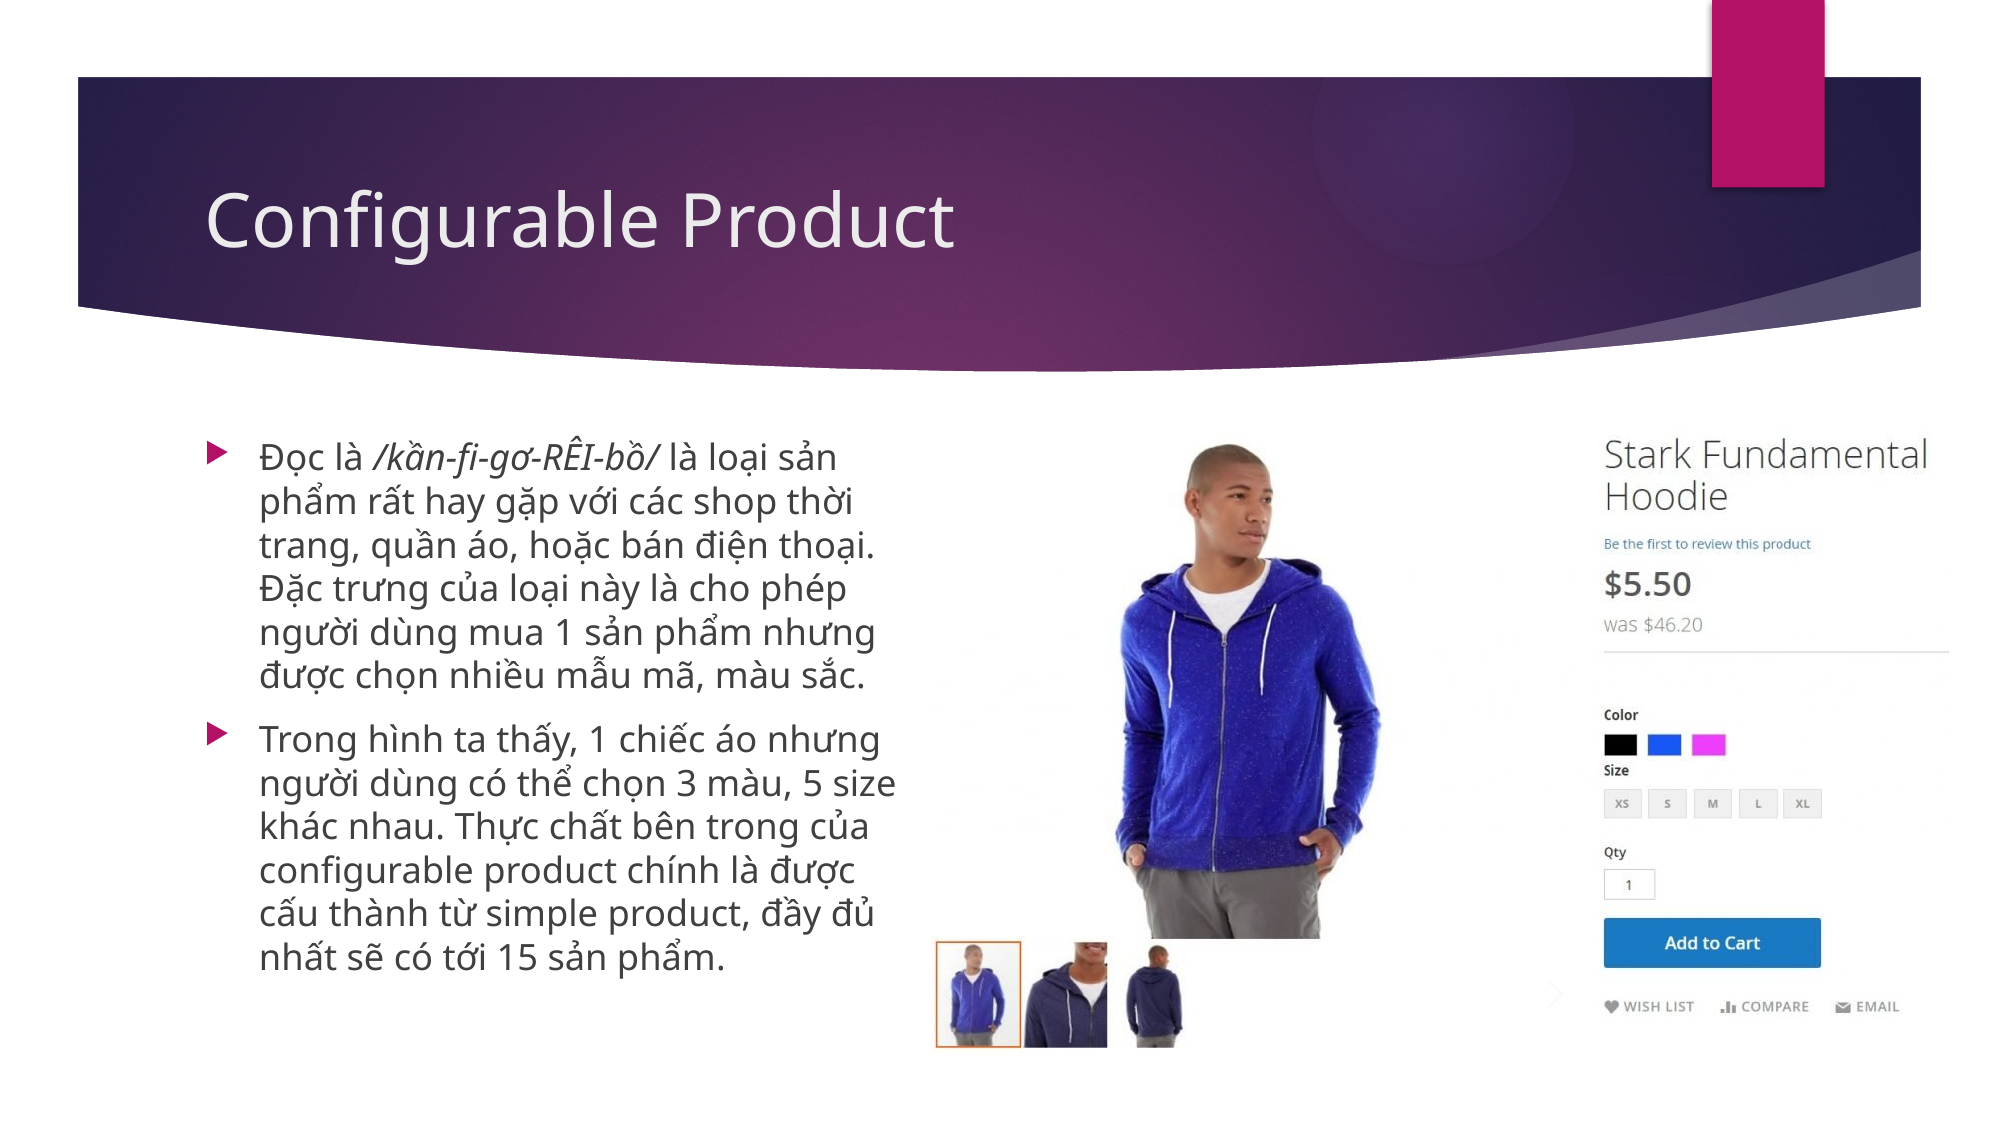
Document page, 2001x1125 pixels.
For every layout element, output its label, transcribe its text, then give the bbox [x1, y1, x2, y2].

list Đọc là /kần-fi-gơ-RÊI-bồ/ là loại sản phẩm rất hay gặp với các shop thời trang, quần áo, hoặc bán điện thoại. Đặc trưng của loại này là cho phép người dùng mua 1 sản phẩm nhưng được chọn nhiều mẫu mã, màu sắc. Trong hình ta thấy, 1 chiếc áo nhưng người dùng có thể chọn 3 màu, 5 size khác nhau. Thực chất bên trong của configurable product chính là được cấu thành từ simple product, đầy đủ nhất sẽ có tới 15 sản phẩm. [189, 427, 929, 988]
picture [931, 426, 1949, 1062]
title Configurable Product [189, 159, 1627, 276]
